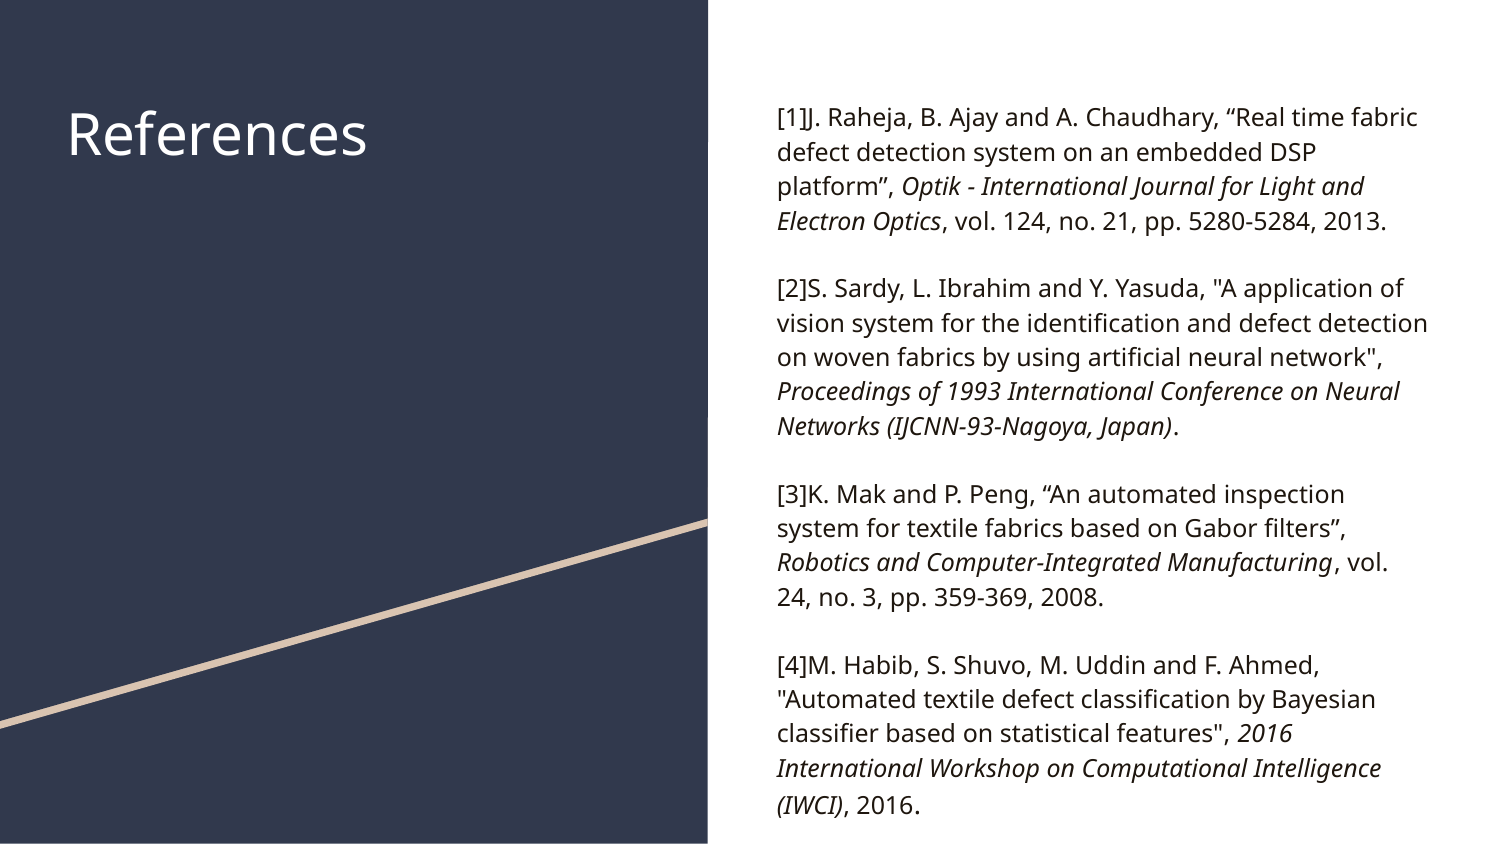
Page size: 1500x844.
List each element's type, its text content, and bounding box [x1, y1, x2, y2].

title References [51, 82, 660, 494]
list [1]J. Raheja, B. Ajay and A. Chaudhary, “Real time fabric defect detection system on an embedded DSP platform”, Optik - International Journal for Light and Electron Optics, vol. 124, no. 21, pp. 5280-5284, 2013. [2]S. Sardy, L. Ibrahim and Y. Yasuda, "A application of vision system for the identification and defect detection on woven fabrics by using artificial neural network", Proceedings of 1993 International Conference on Neural Networks (IJCNN-93-Nagoya, Japan). [3]K. Mak and P. Peng, “An automated inspection system for textile fabrics based on Gabor filters”, Robotics and Computer-Integrated Manufacturing, vol. 24, no. 3, pp. 359-369, 2008. [4]M. Habib, S. Shuvo, M. Uddin and F. Ahmed, "Automated textile defect classification by Bayesian classifier based on statistical features", 2016 International Workshop on Computational Intelligence (IWCI), 2016. [761, 82, 1446, 808]
